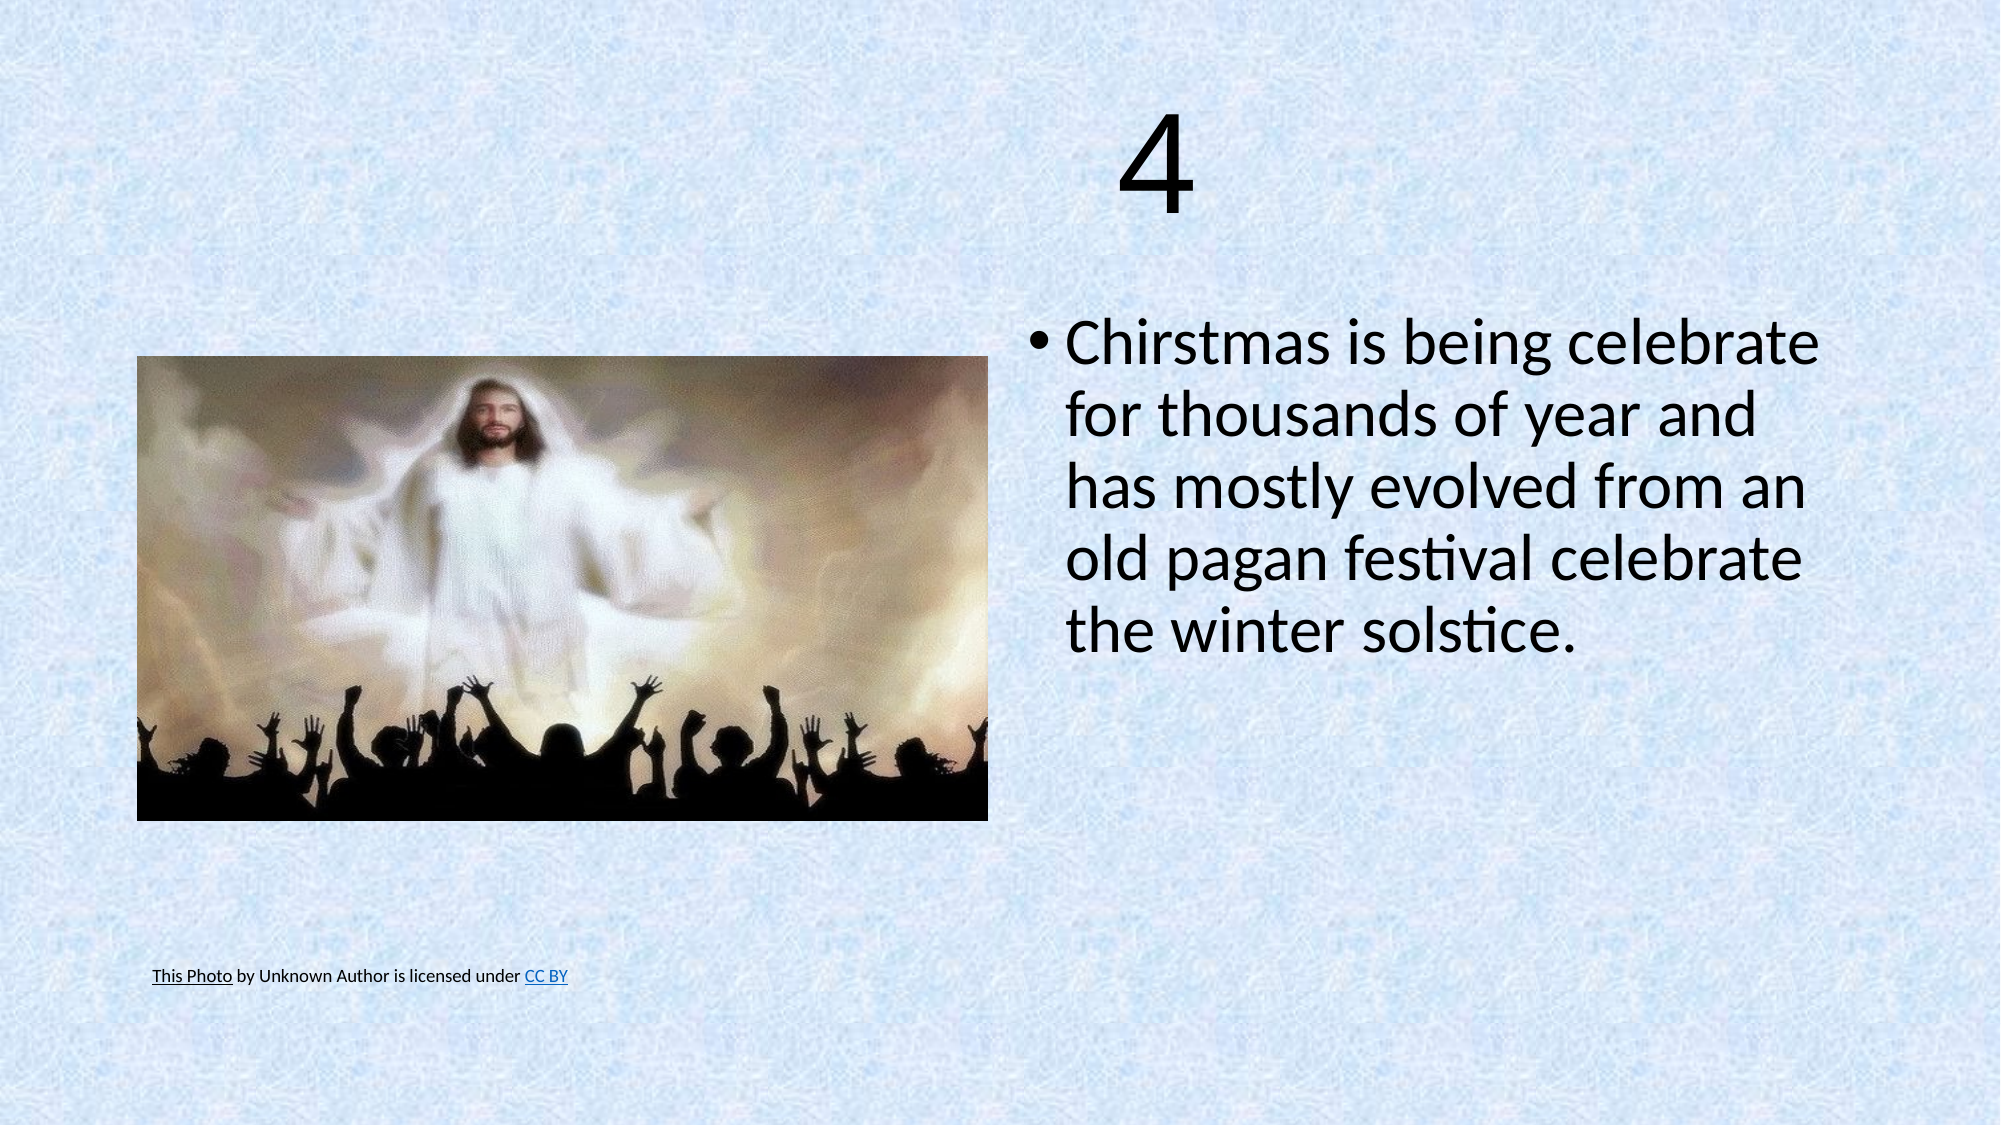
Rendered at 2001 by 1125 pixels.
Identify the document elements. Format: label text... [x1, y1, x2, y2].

text_box This Photo by Unknown Author is licensed under CC BY [137, 956, 988, 994]
title 4 [137, 59, 1863, 278]
picture [0, 0, 2001, 1125]
list Chirstmas is being celebrate for thousands of year and has mostly evolved from an old pagan festival celebrate the winter solstice. [1012, 299, 1863, 1014]
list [137, 356, 988, 821]
